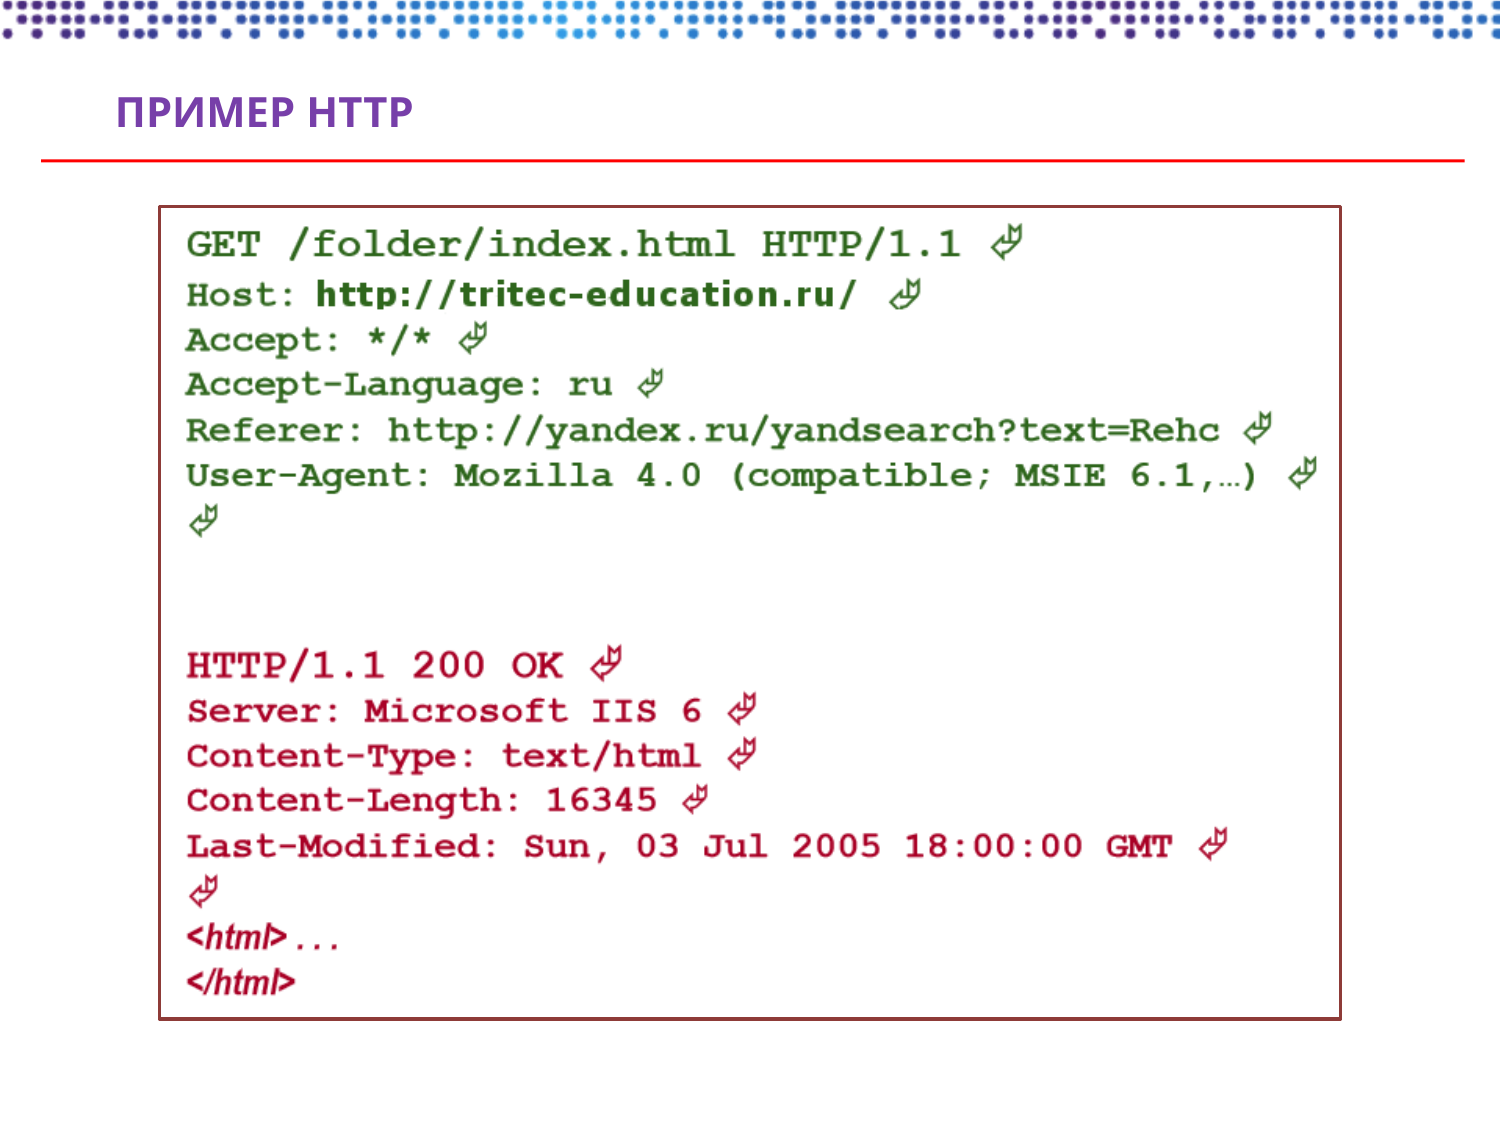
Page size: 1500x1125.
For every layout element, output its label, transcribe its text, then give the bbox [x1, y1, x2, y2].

picture [160, 207, 1340, 1018]
text_box ПРИМЕР HTTP [100, 78, 1447, 143]
picture [0, 0, 1500, 51]
